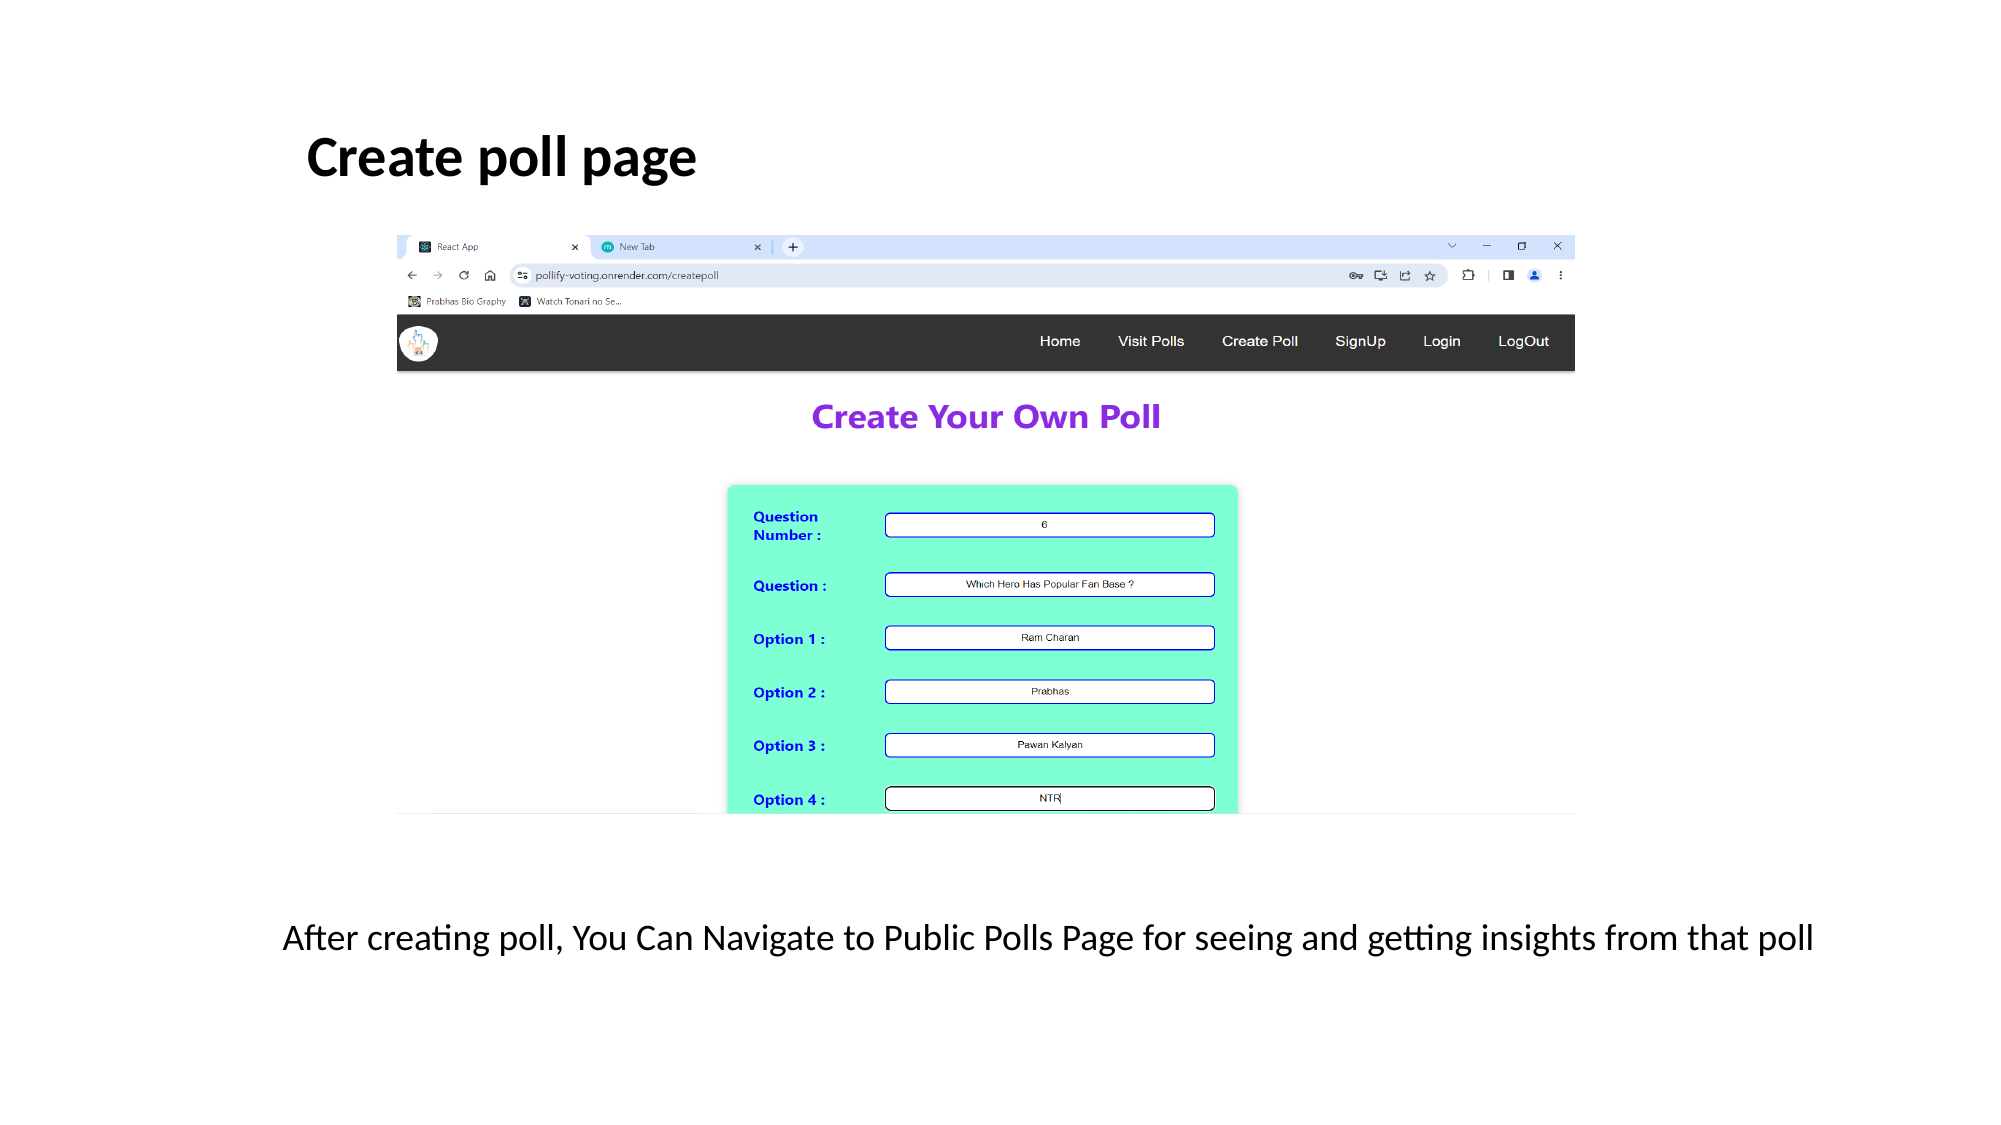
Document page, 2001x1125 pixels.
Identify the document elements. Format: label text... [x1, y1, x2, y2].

text_box After creating poll, You Can Navigate to Public Polls Page for seeing and getting insights from that poll [267, 905, 1842, 1011]
text_box Create poll page [292, 110, 1828, 196]
picture [396, 235, 1575, 814]
